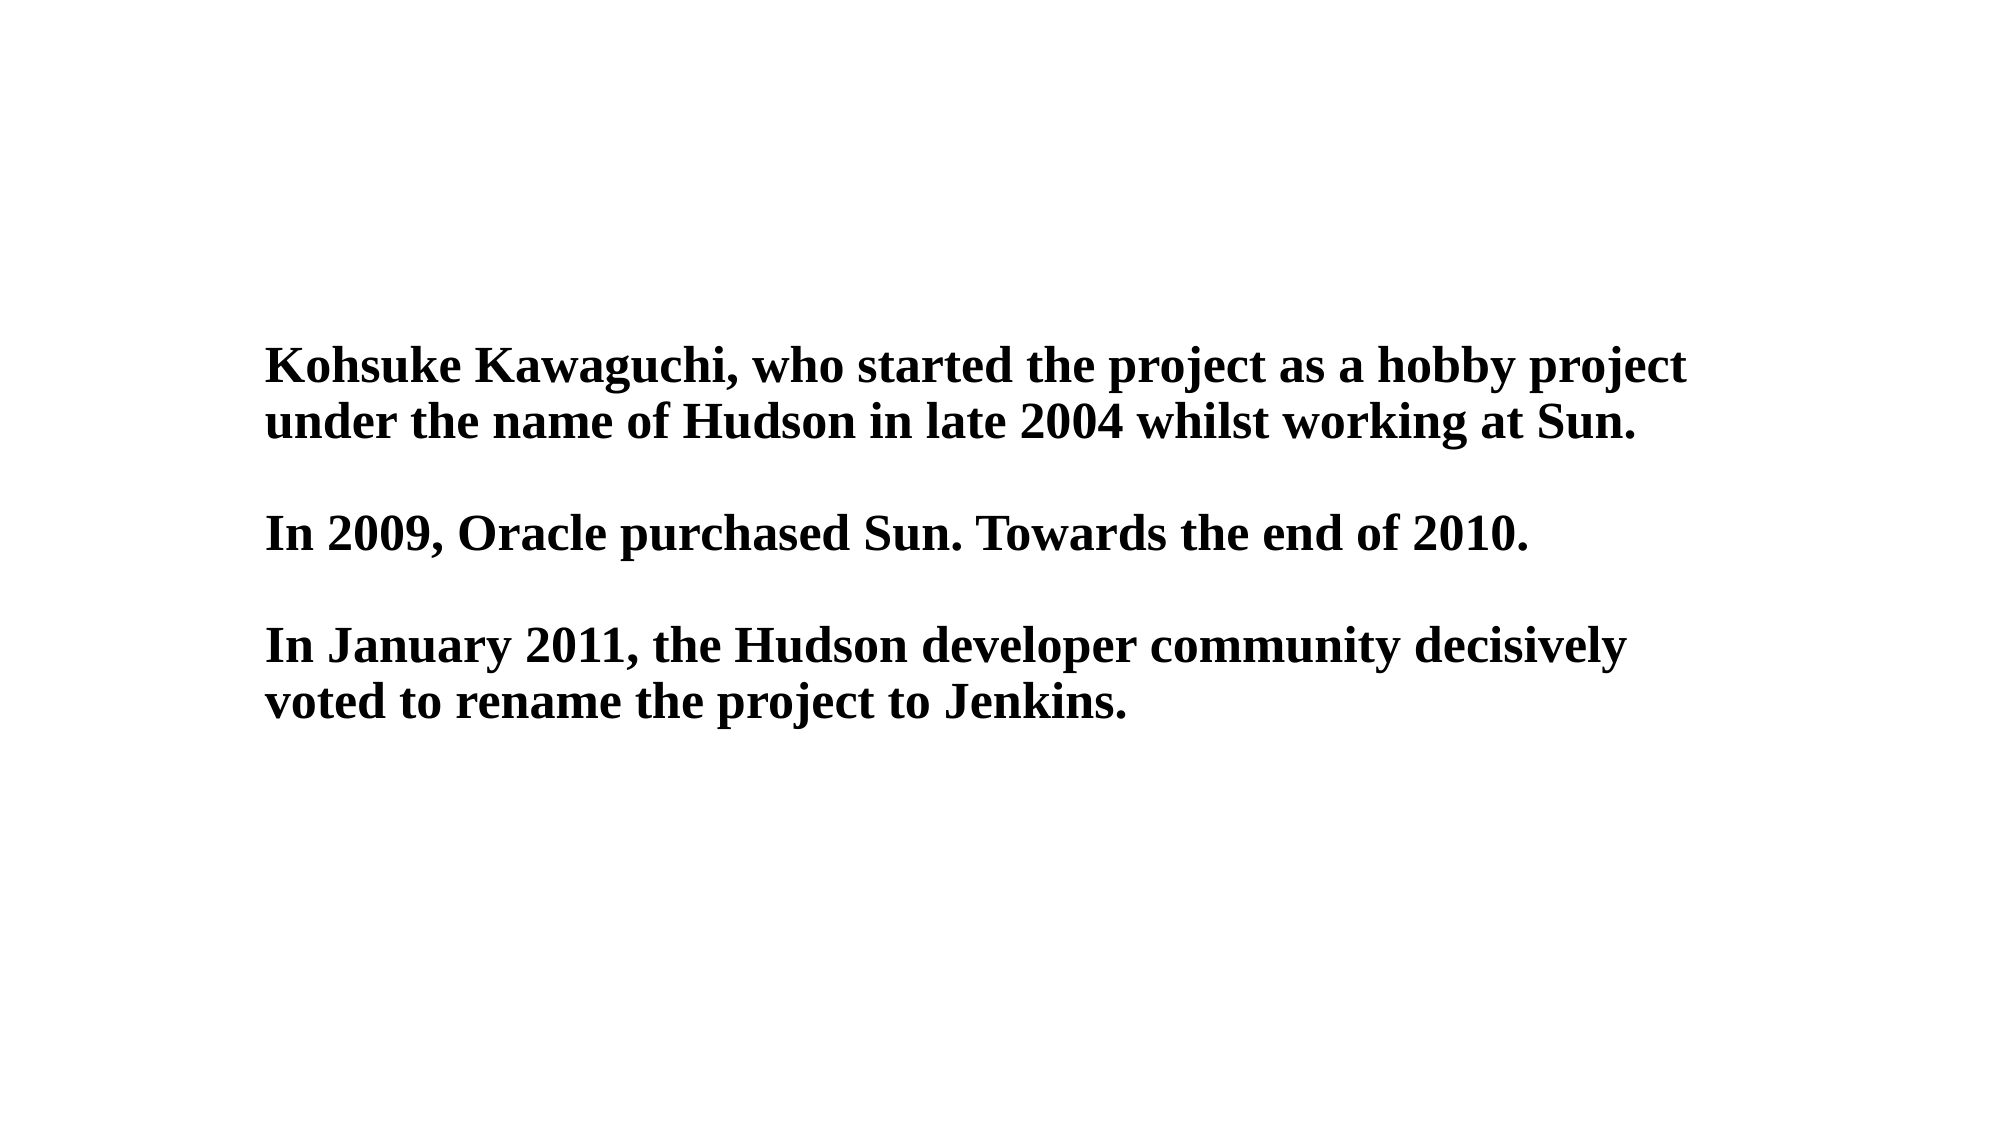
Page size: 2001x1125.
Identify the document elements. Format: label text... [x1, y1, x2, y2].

title Kohsuke Kawaguchi, who started the project as a hobby project under the name of Hudson in late 2004 whilst working at Sun. In 2009, Oracle purchased Sun. Towards the end of 2010. In January 2011, the Hudson developer community decisively voted to rename the project to Jenkins. [249, 13, 1750, 1082]
